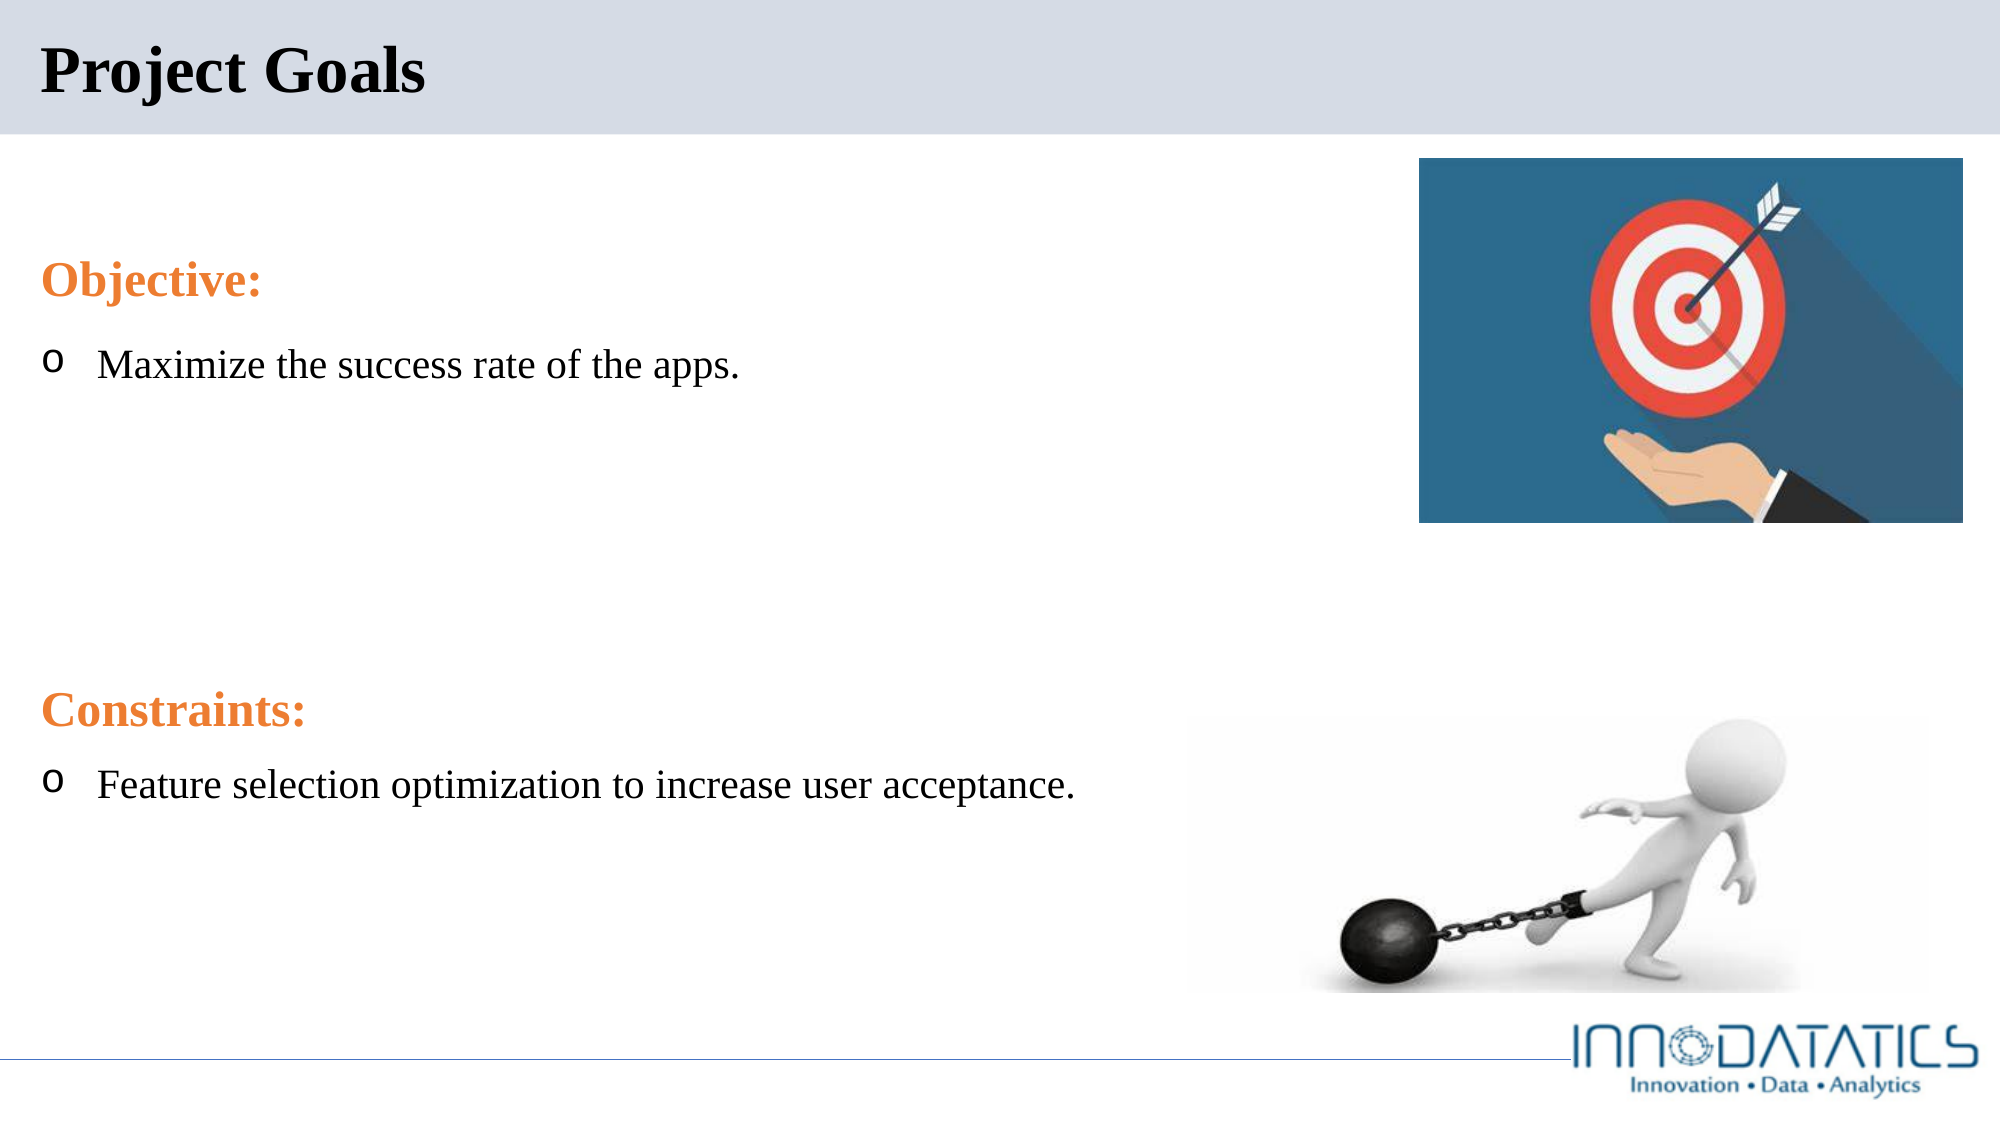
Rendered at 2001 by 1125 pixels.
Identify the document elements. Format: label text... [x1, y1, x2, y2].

title Project Goals [25, 0, 1751, 173]
picture [1419, 158, 1963, 523]
picture [1187, 716, 1998, 1125]
text_box Constraints: Feature selection optimization to increase user acceptance. [25, 664, 1325, 936]
text_box Objective: Maximize the success rate of the apps. [25, 238, 1412, 444]
